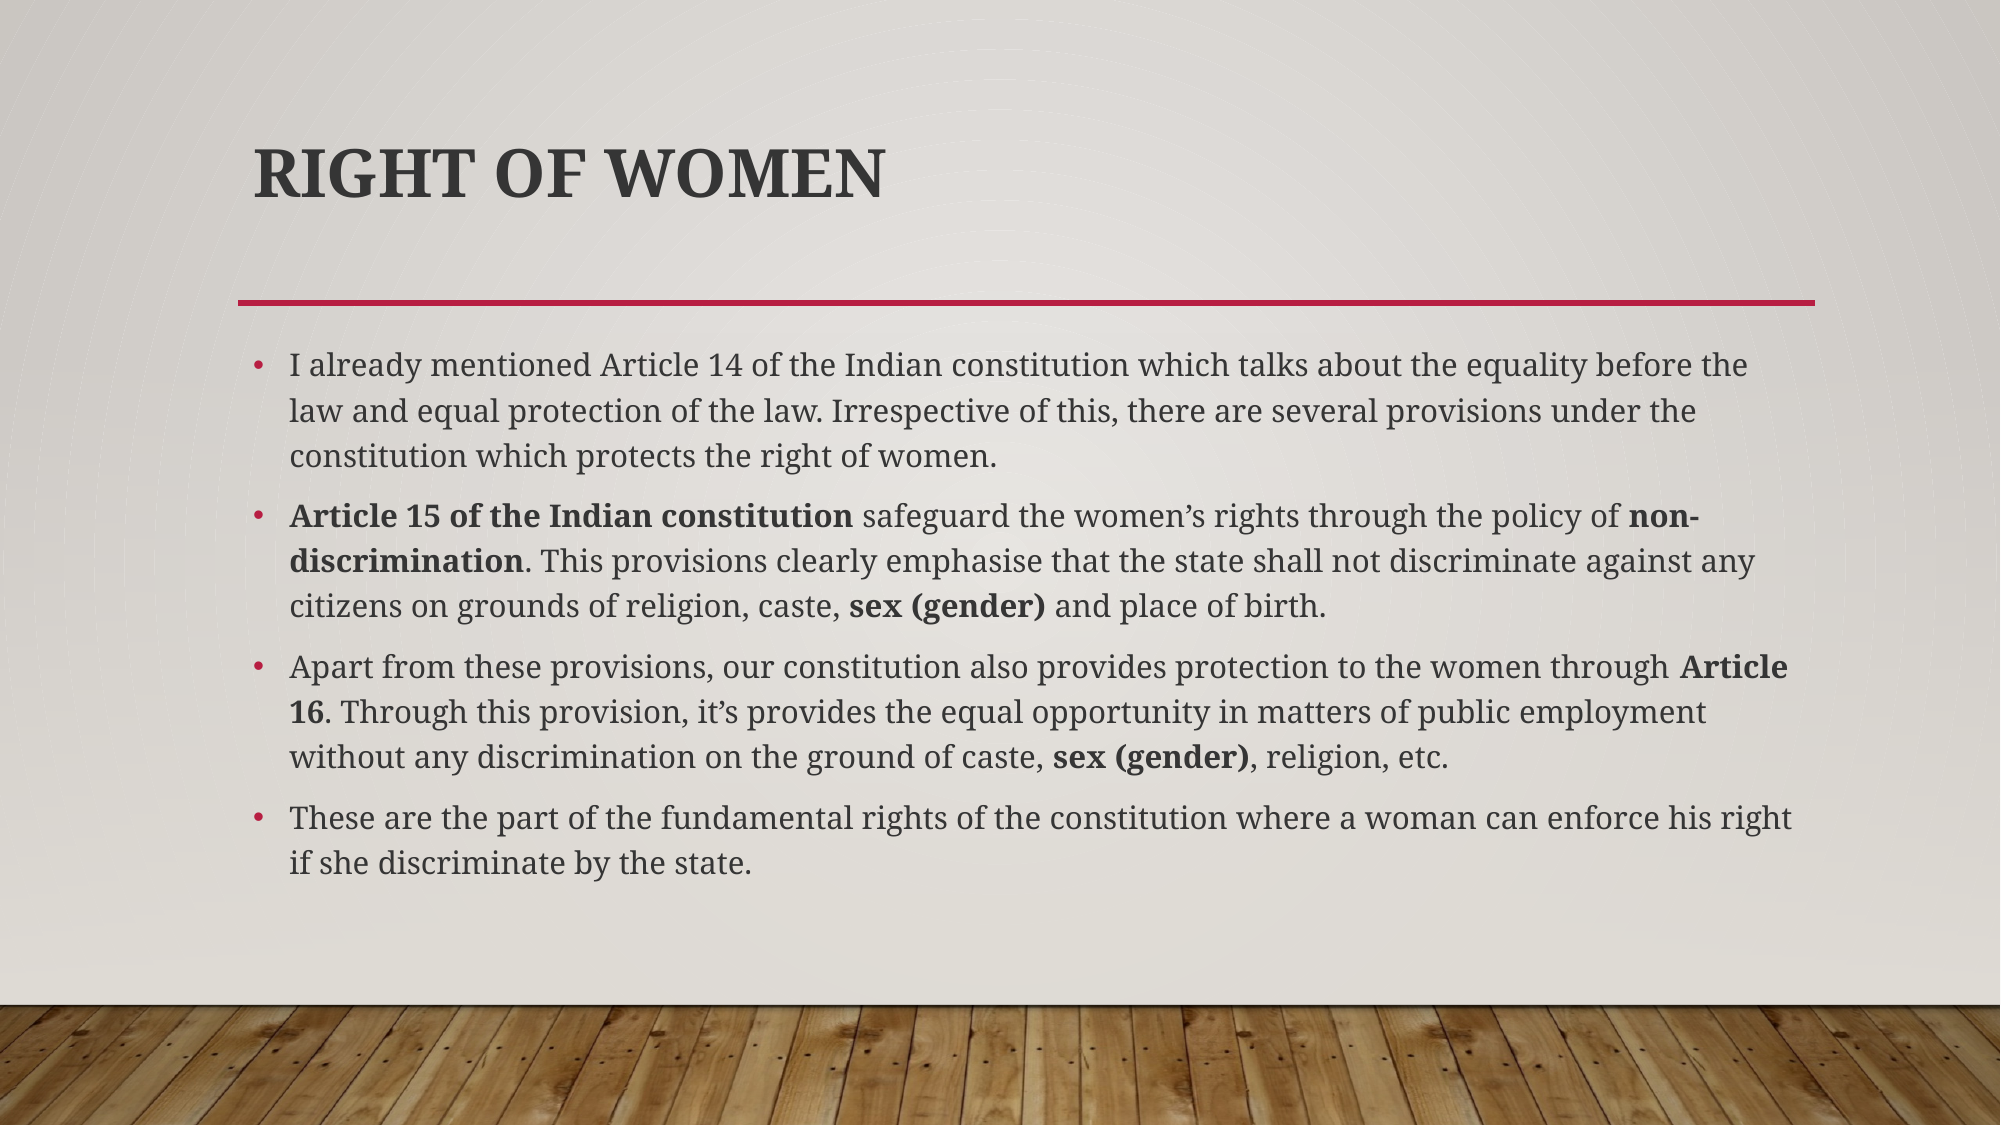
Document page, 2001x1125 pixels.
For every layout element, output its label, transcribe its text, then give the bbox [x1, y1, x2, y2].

list I already mentioned Article 14 of the Indian constitution which talks about the equality before the law and equal protection of the law. Irrespective of this, there are several provisions under the constitution which protects the right of women. Article 15 of the Indian constitution safeguard the women’s rights through the policy of non-discrimination. This provisions clearly emphasise that the state shall not discriminate against any citizens on grounds of religion, caste, sex (gender) and place of birth. Apart from these provisions, our constitution also provides protection to the women through Article 16. Through this provision, it’s provides the equal opportunity in matters of public employment without any discrimination on the ground of caste, sex (gender), religion, etc. These are the part of the fundamental rights of the constitution where a woman can enforce his right if she discriminate by the state. [238, 330, 1814, 897]
picture [0, 1005, 2000, 1125]
title Right of women [238, 131, 1814, 305]
